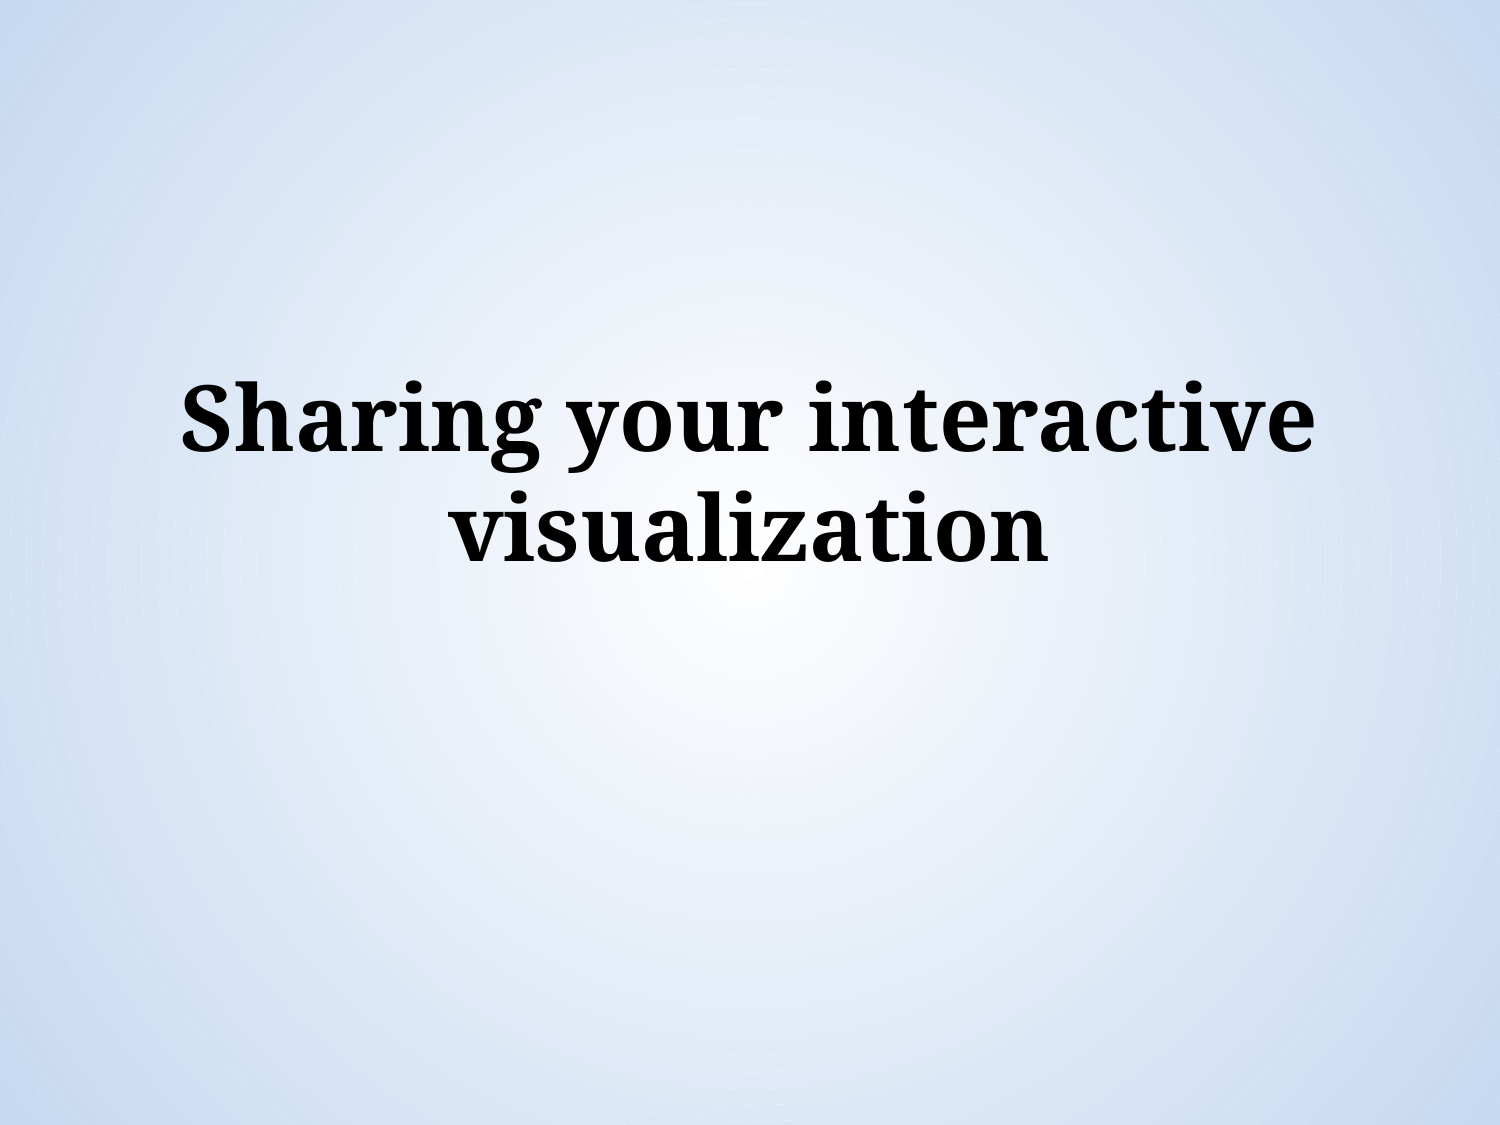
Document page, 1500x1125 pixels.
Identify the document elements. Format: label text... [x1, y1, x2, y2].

title Sharing your interactive visualization [112, 349, 1388, 591]
